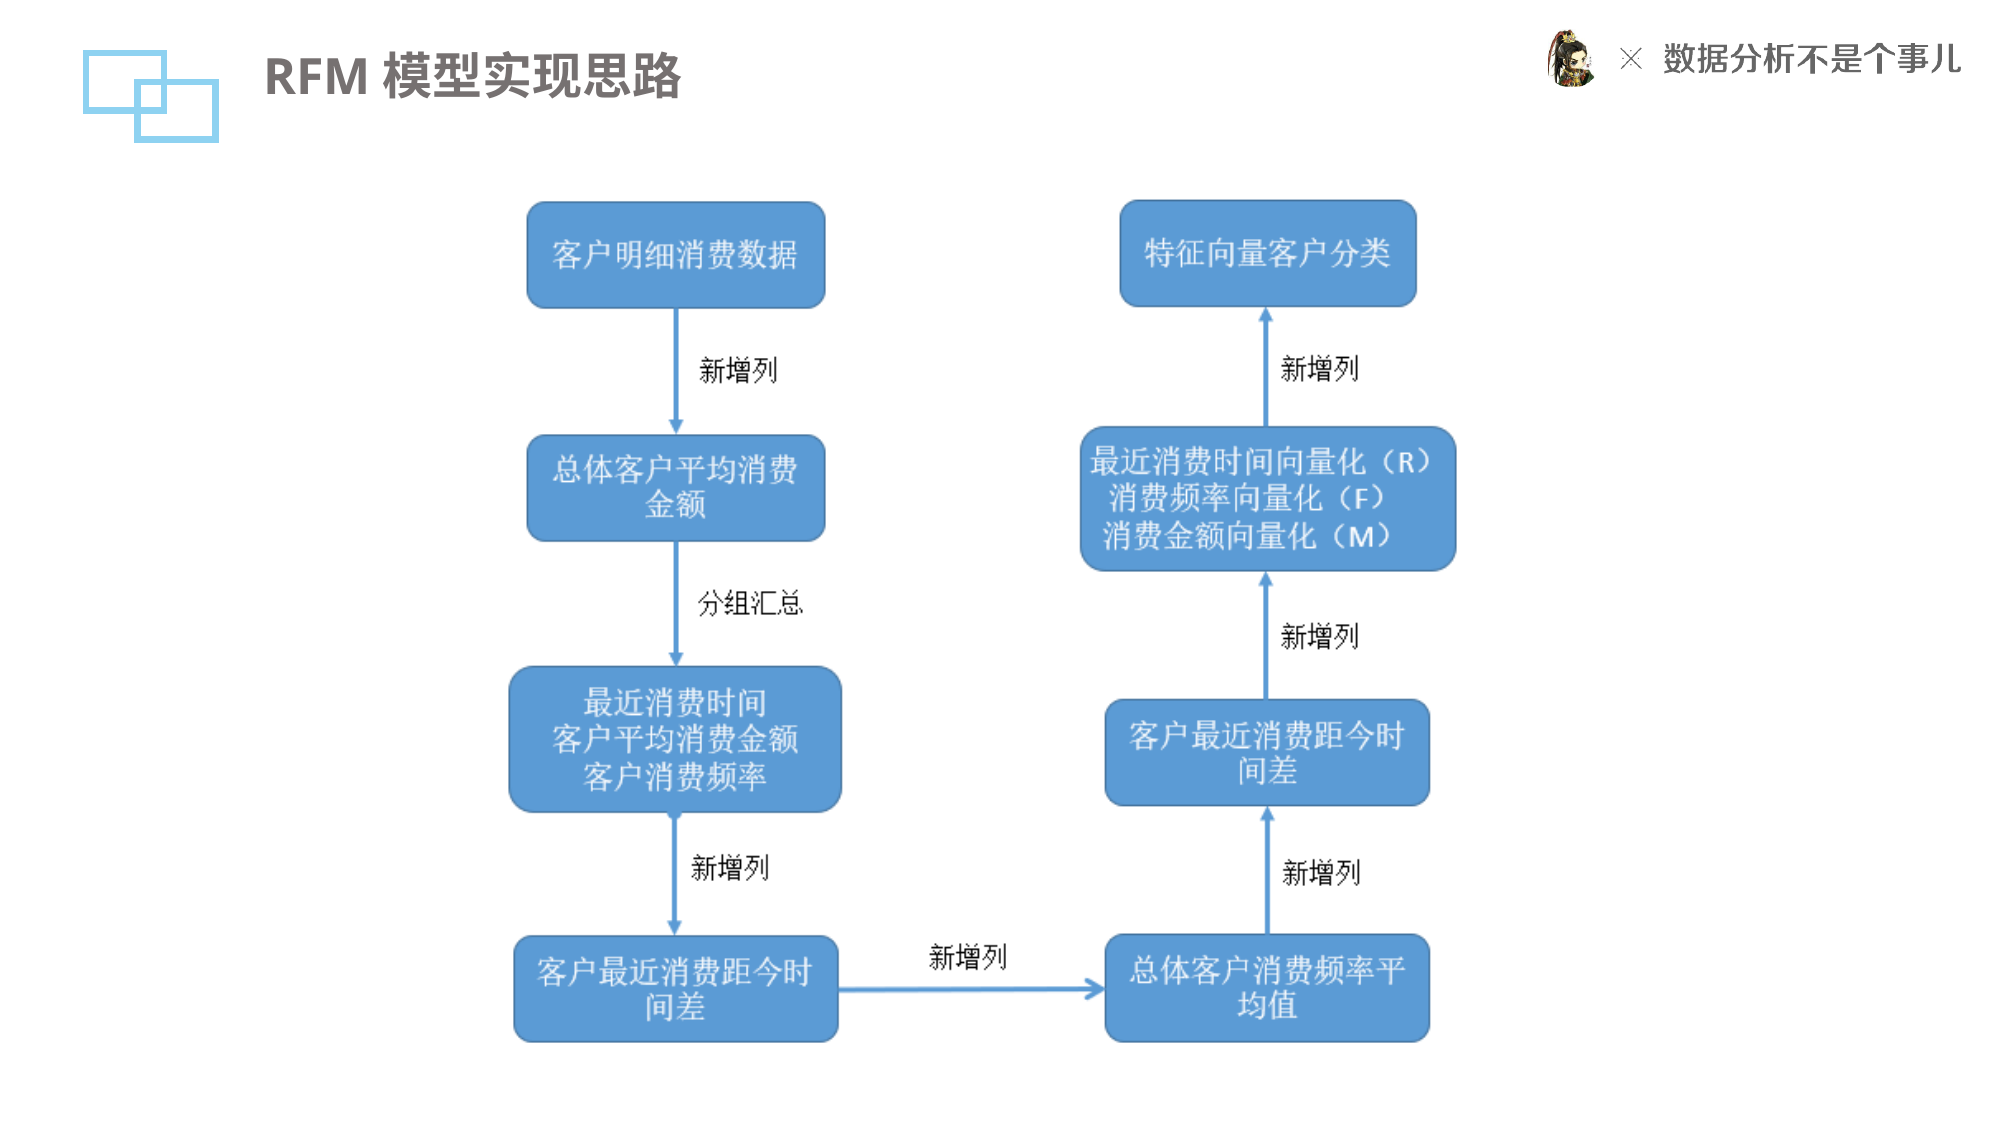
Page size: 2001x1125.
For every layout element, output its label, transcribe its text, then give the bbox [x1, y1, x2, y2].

text_box [136, 81, 217, 140]
picture [1534, 23, 1967, 92]
text_box [85, 52, 165, 112]
text_box RFM模型实现思路 [248, 37, 980, 112]
picture [408, 157, 1594, 1081]
